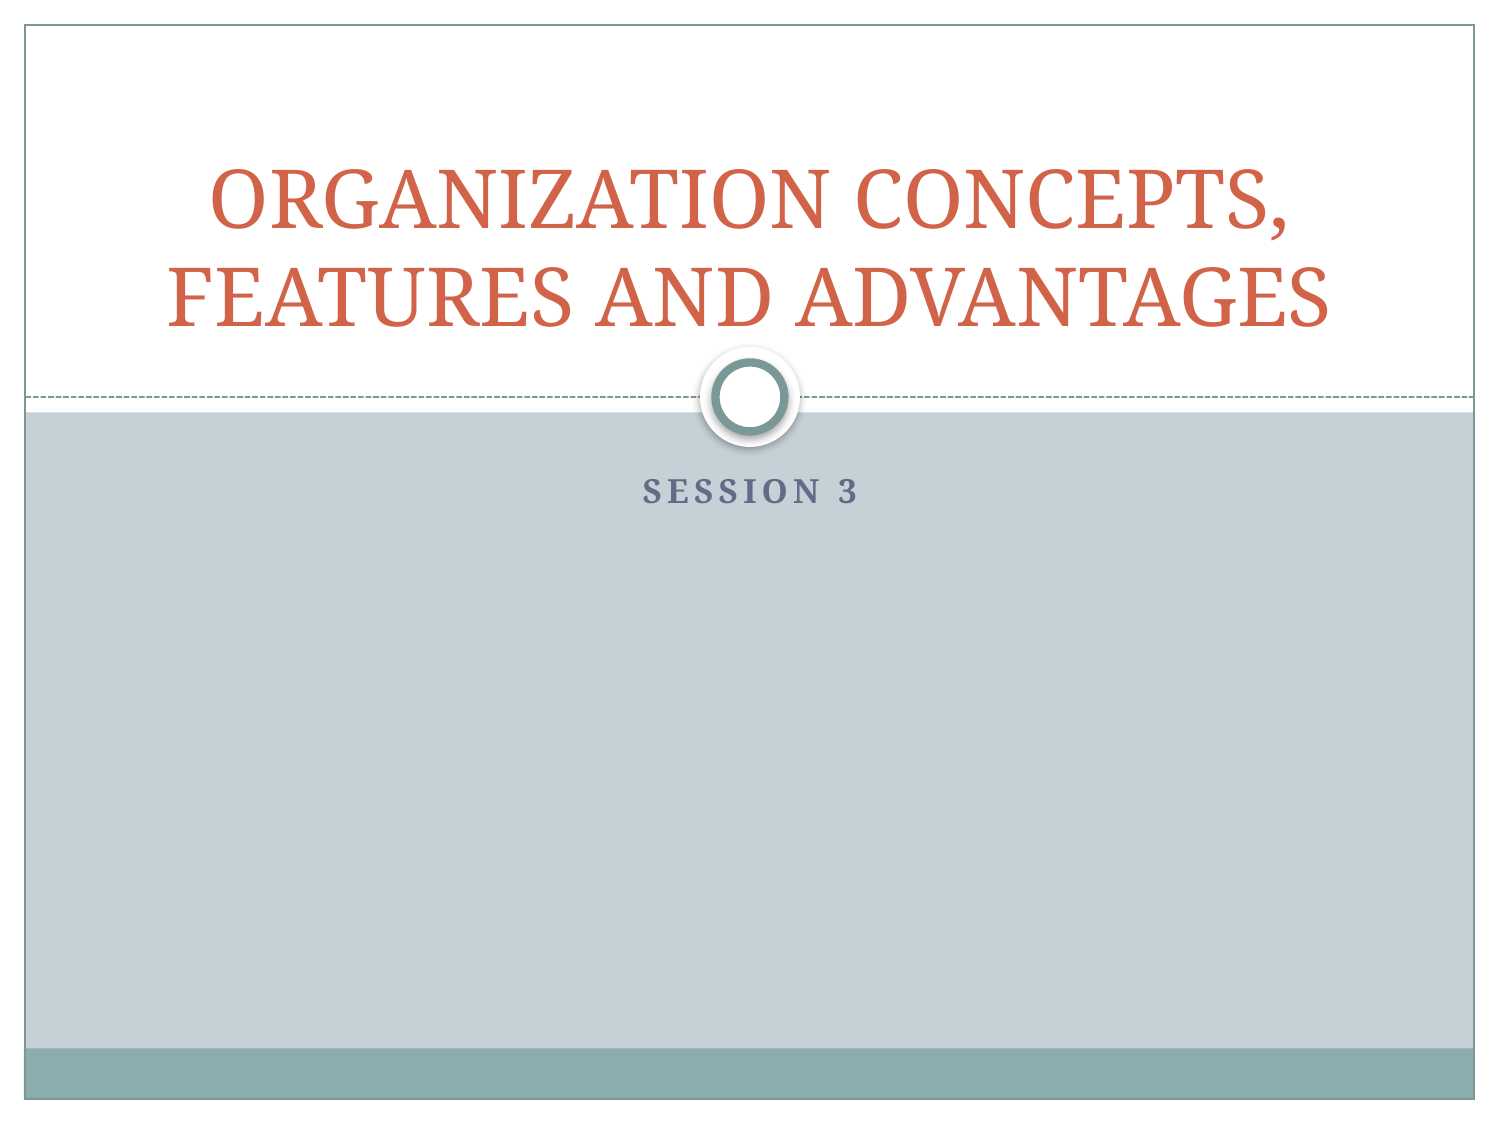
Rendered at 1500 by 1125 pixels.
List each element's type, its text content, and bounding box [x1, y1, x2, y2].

subtitle Session 3 [225, 462, 1275, 750]
title ORGANIZATION CONCEPTS, FEATURES AND ADVANTAGES [112, 62, 1388, 350]
